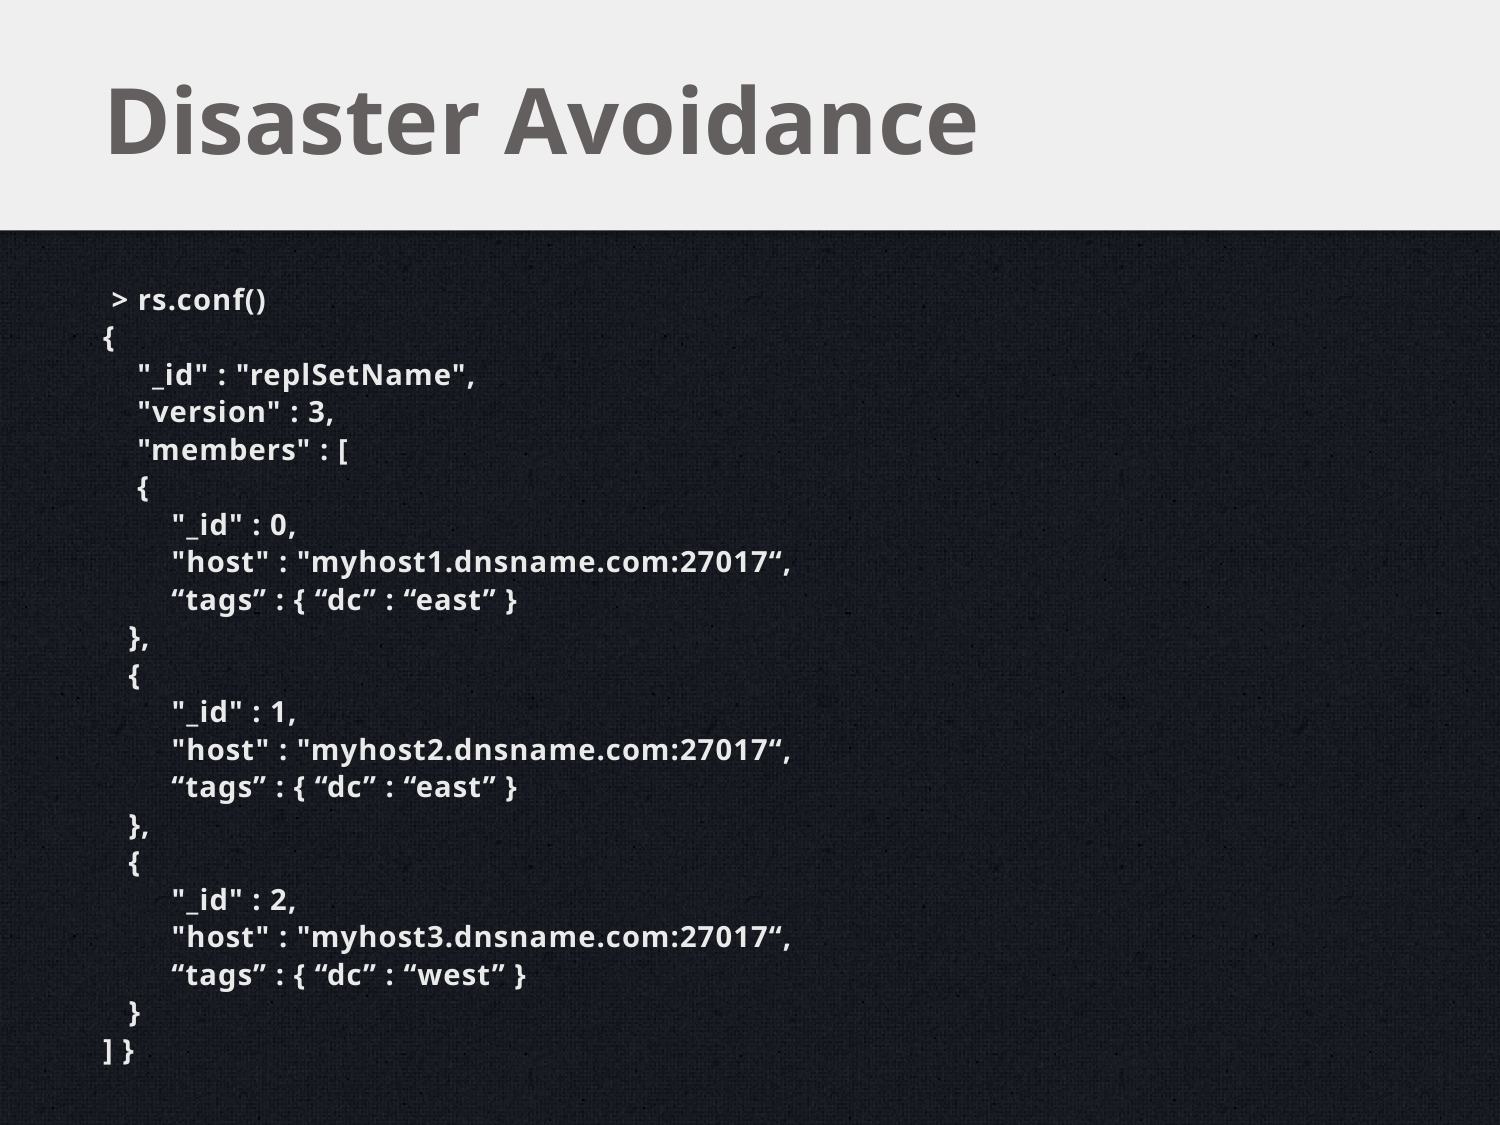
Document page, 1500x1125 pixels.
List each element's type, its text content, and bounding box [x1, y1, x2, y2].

list > rs.conf() { "_id" : "replSetName", "version" : 3, "members" : [ { "_id" : 0, "host" : "myhost1.dnsname.com:27017“, “tags” : { “dc” : “east” } }, { "_id" : 1, "host" : "myhost2.dnsname.com:27017“, “tags” : { “dc” : “east” } }, { "_id" : 2, "host" : "myhost3.dnsname.com:27017“, “tags” : { “dc” : “west” } } ] } [103, 271, 1397, 1002]
picture [0, 231, 1500, 1125]
title Disaster Avoidance [103, 55, 1399, 195]
